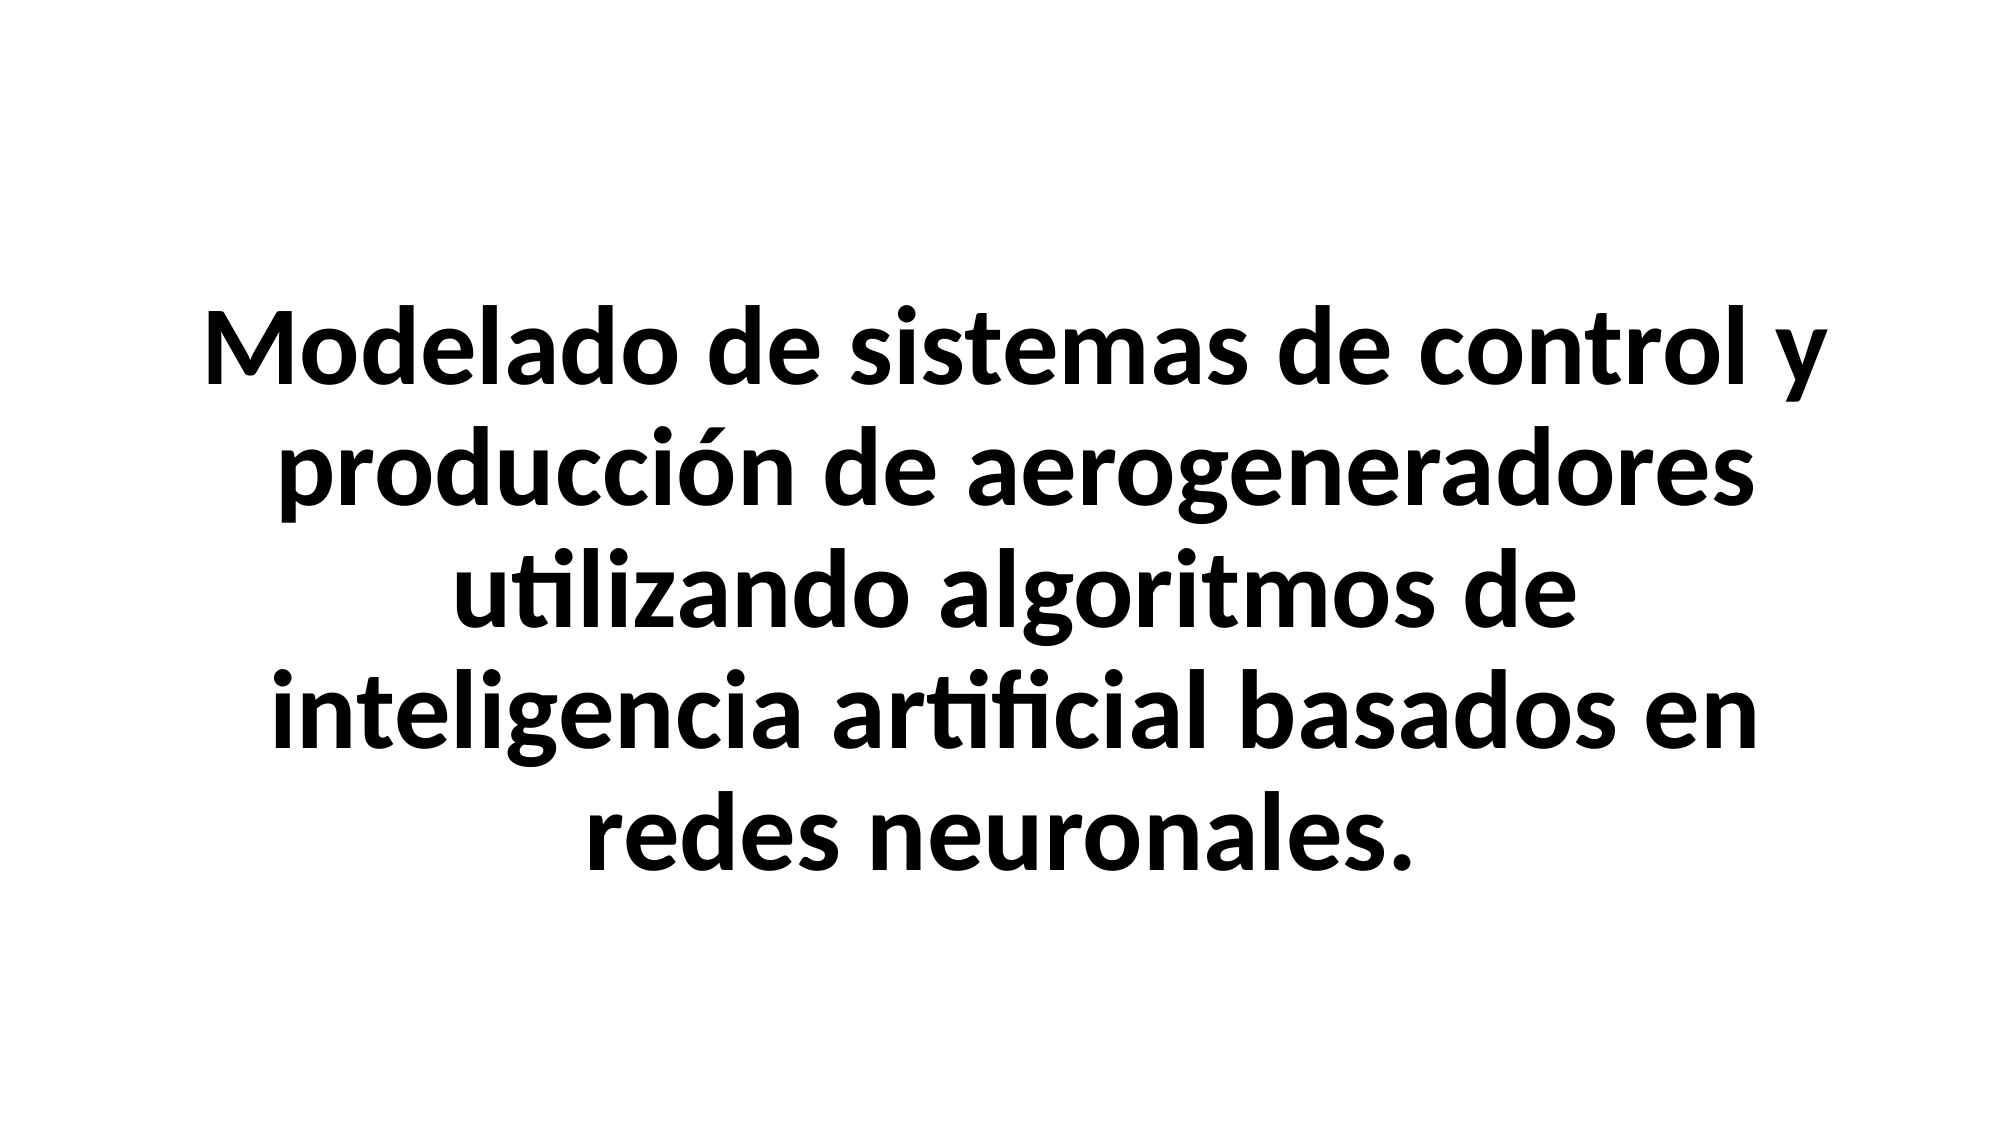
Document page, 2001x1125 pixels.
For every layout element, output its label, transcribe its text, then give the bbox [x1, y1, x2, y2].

title Modelado de sistemas de control y producción de aerogeneradores utilizando algoritmos de inteligencia artificial basados en redes neuronales. [185, 221, 1847, 903]
